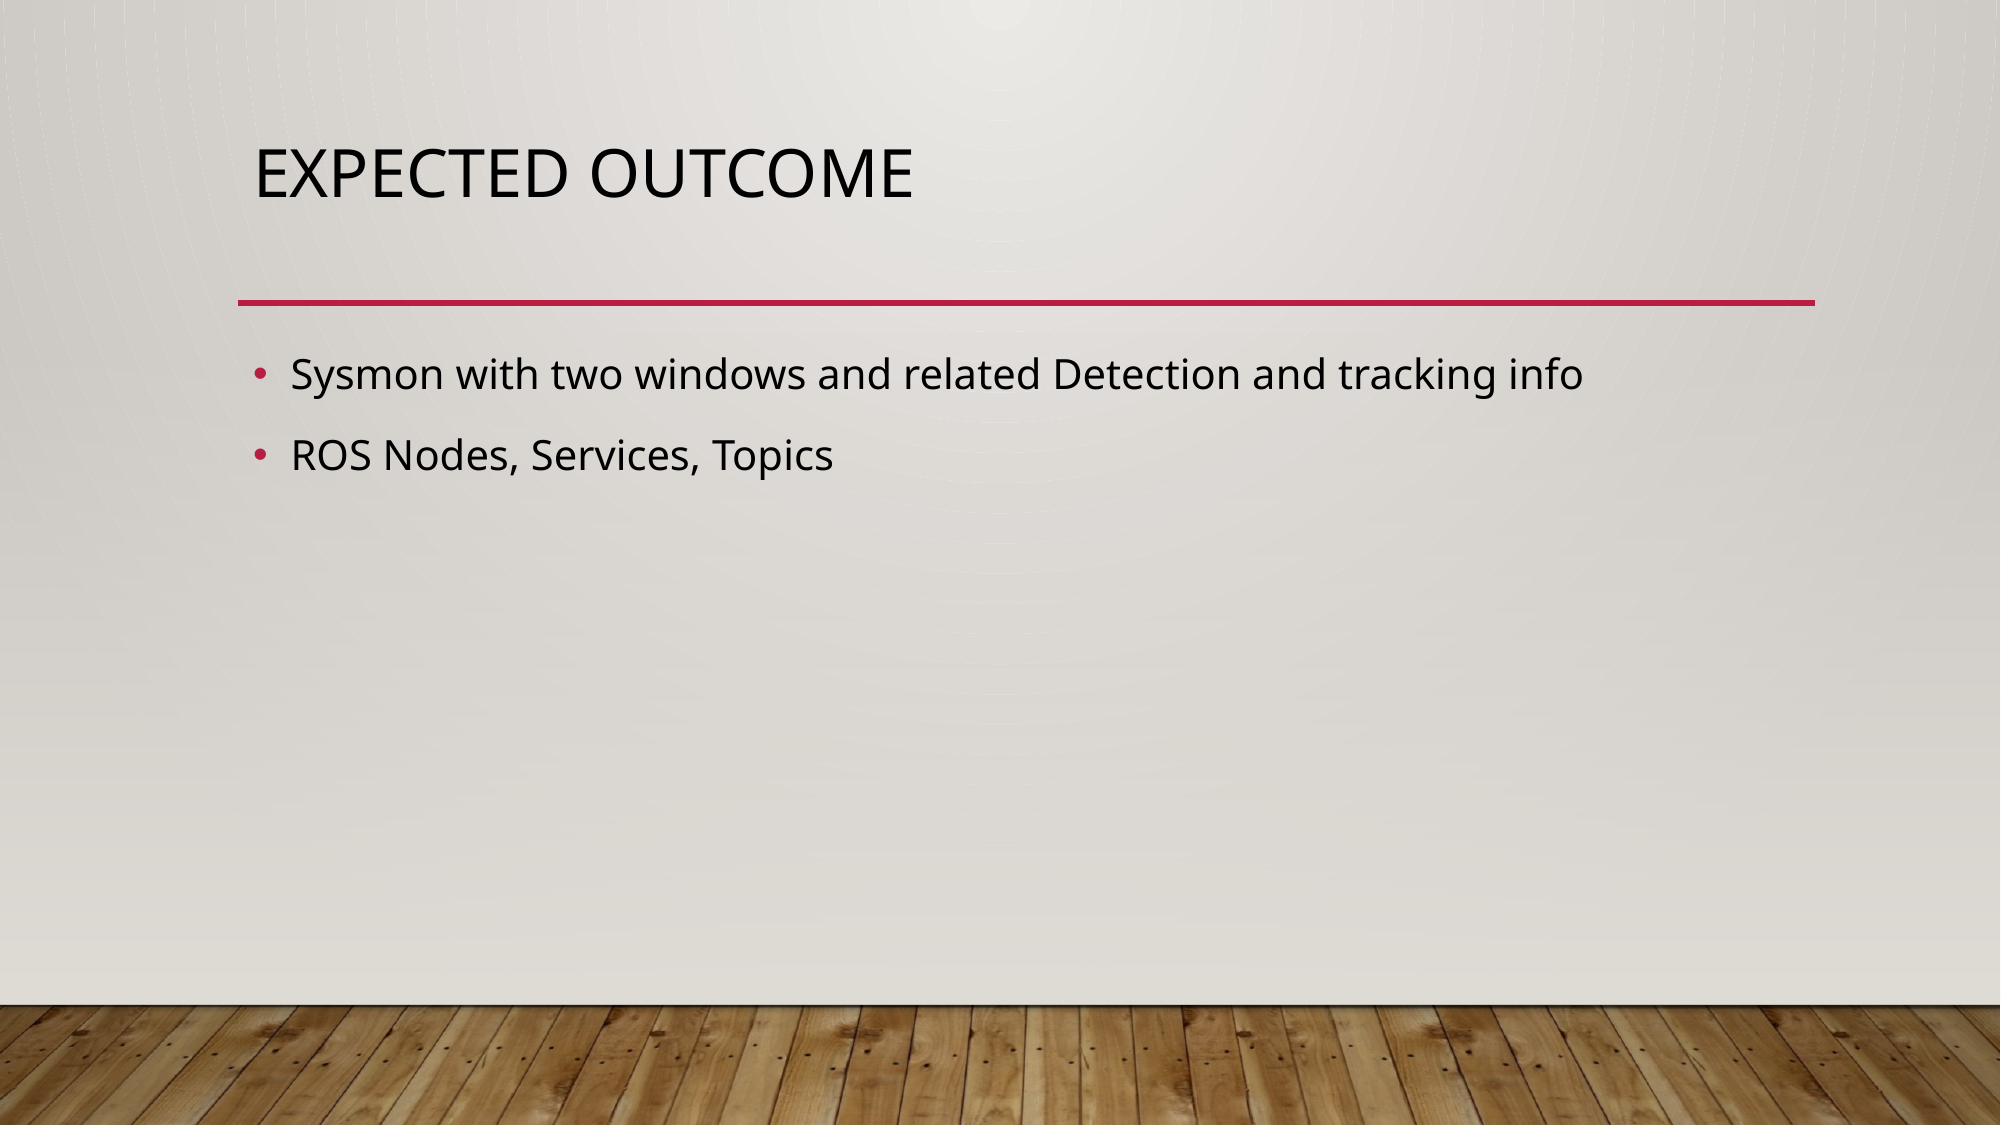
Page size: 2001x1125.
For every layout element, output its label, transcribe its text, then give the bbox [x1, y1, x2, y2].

title Expected outcome [238, 131, 1814, 305]
list Sysmon with two windows and related Detection and tracking info ROS Nodes, Services, Topics [238, 330, 1814, 897]
picture [0, 1005, 2000, 1125]
